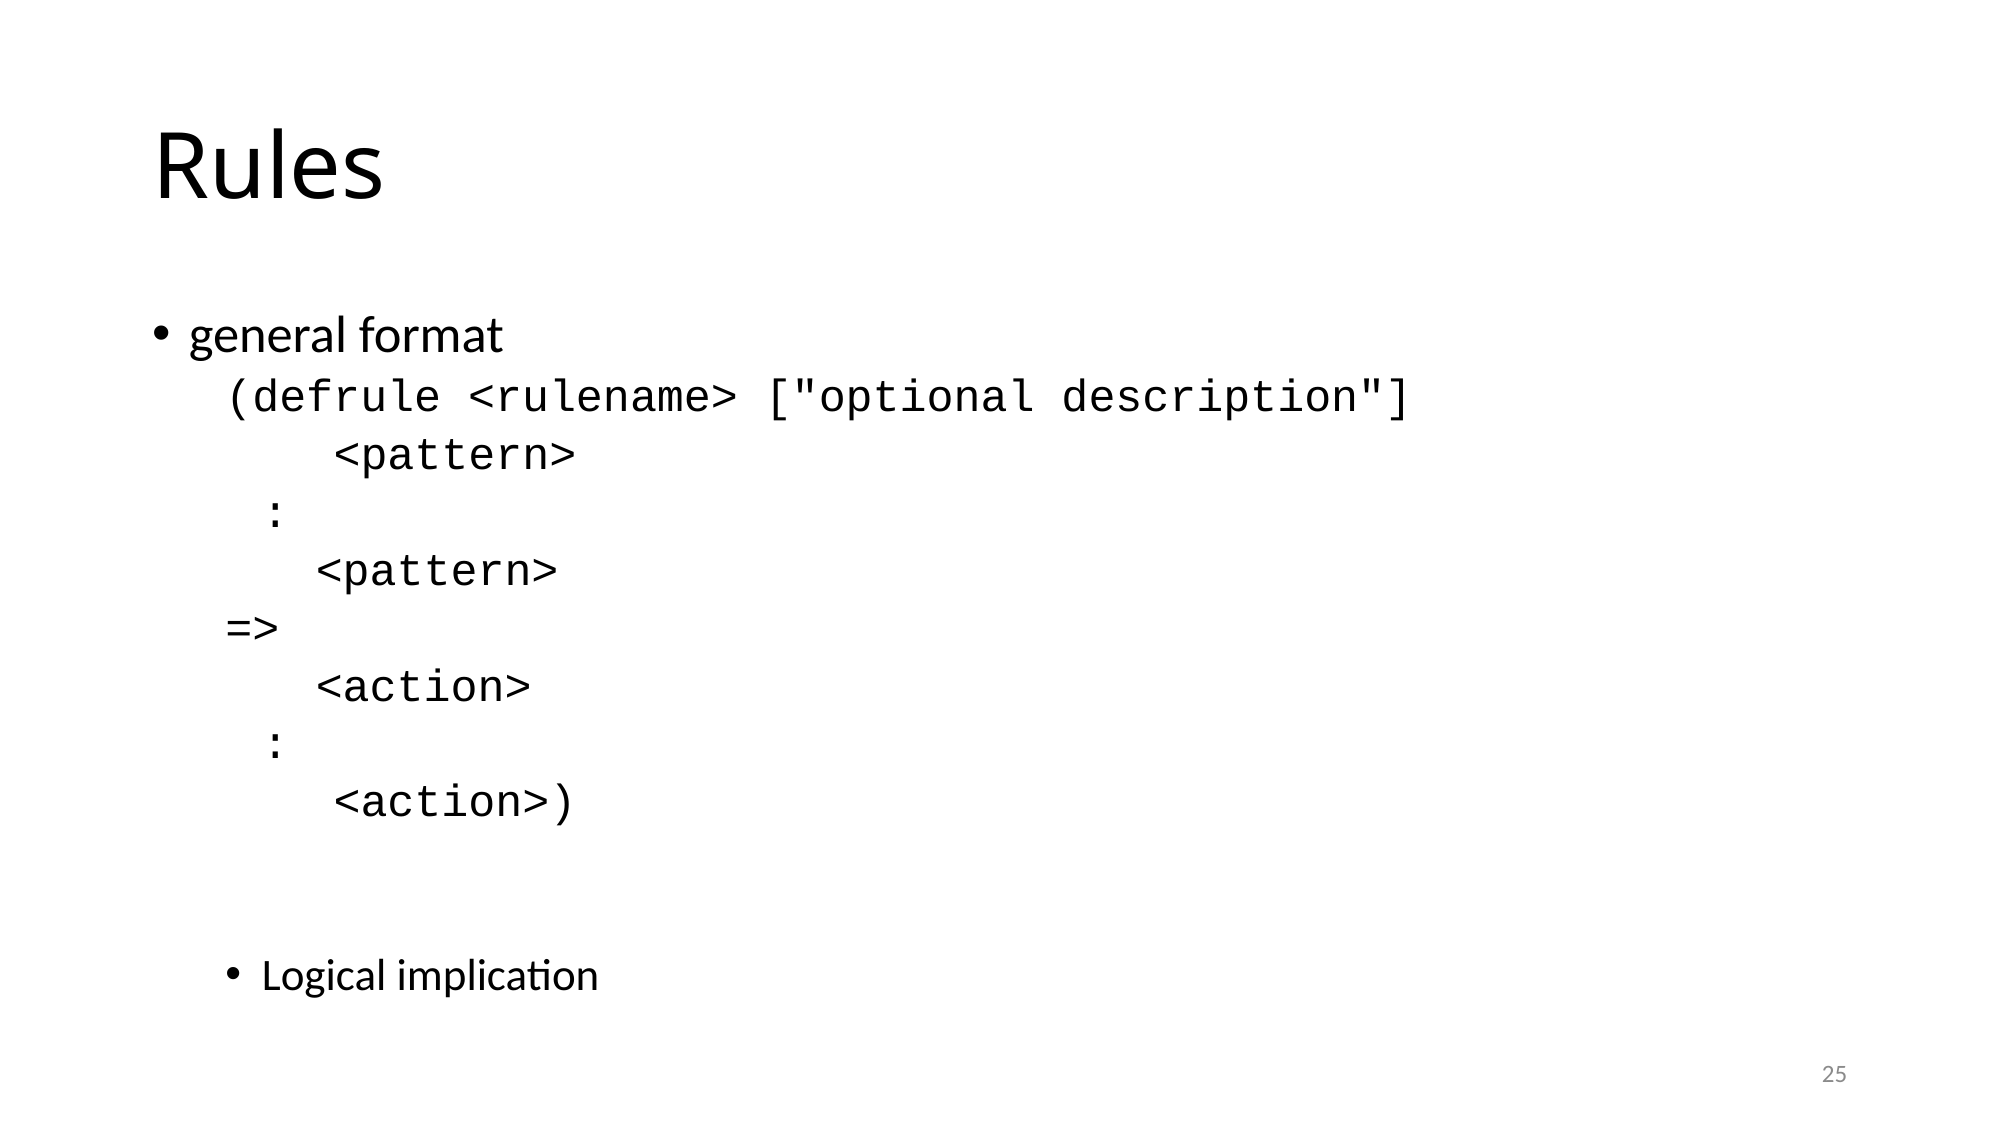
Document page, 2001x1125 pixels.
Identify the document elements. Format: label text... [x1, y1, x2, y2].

slide_number 25 [1412, 1042, 1863, 1103]
title Rules [137, 59, 1863, 278]
list general format (defrule <rulename> ["optional description"] <pattern> : <pattern> => <action> : <action>) Logical implication [137, 299, 1863, 1014]
